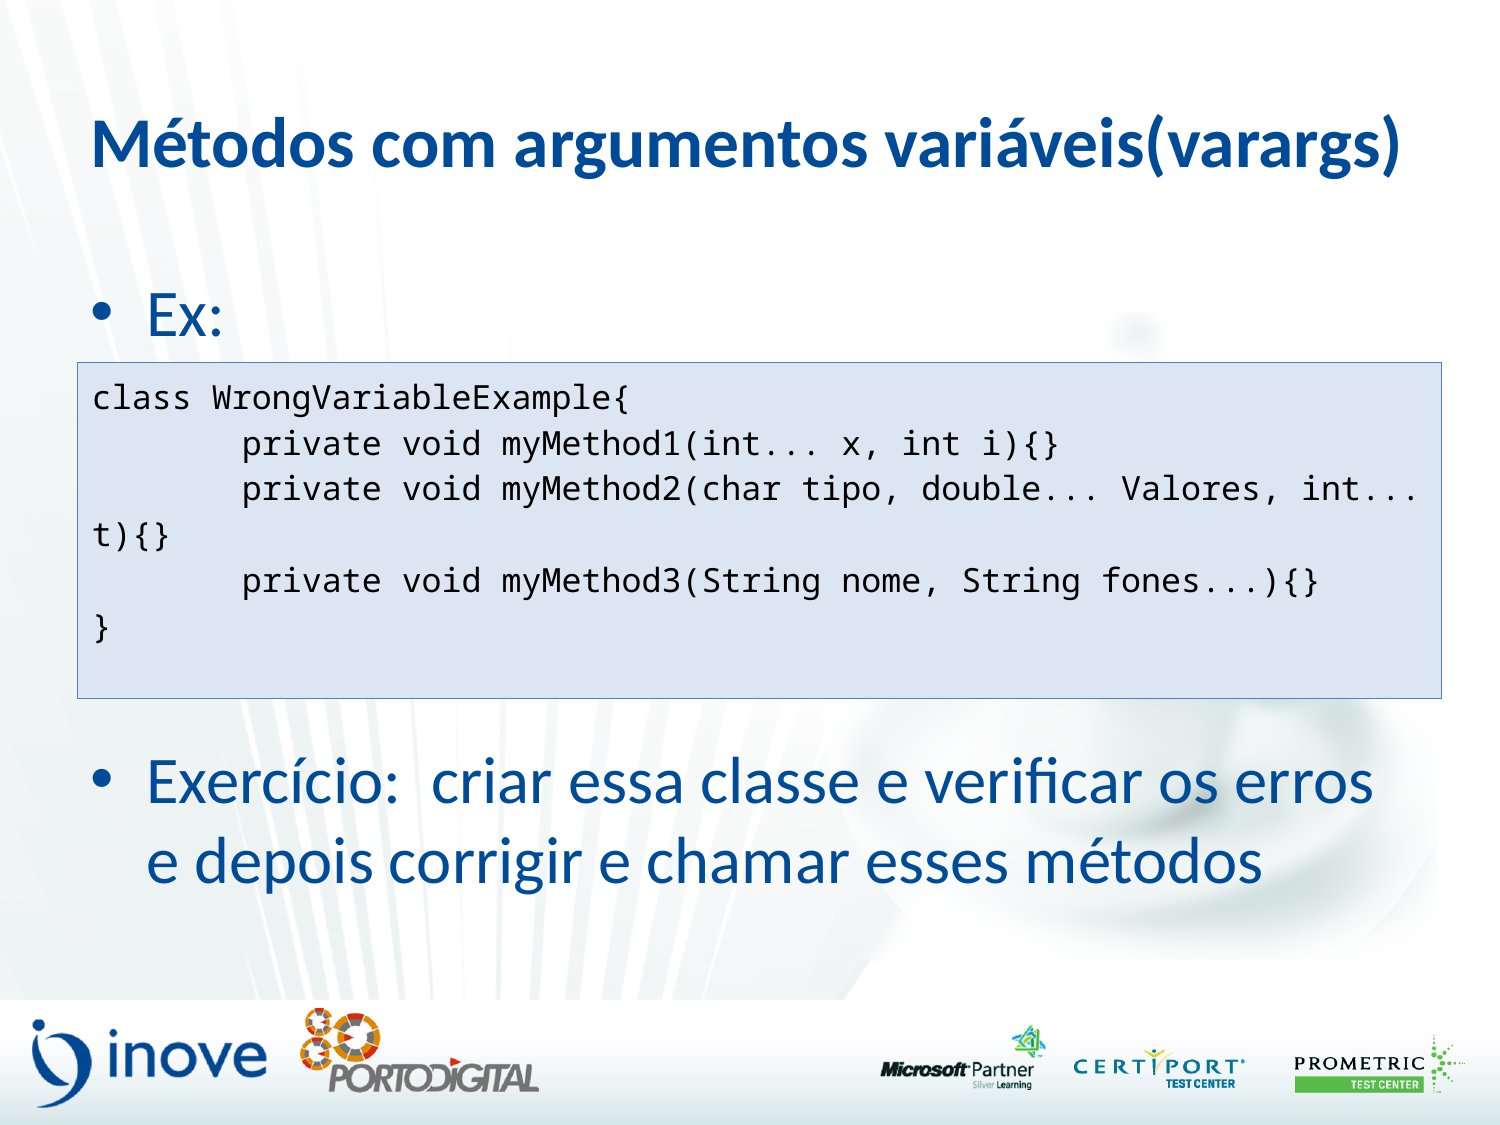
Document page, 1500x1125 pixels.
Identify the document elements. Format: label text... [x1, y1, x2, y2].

list Ex: Exercício: criar essa classe e verificar os erros e depois corrigir e chamar esses métodos [75, 262, 1425, 1005]
title Métodos com argumentos variáveis(varargs) [75, 45, 1425, 233]
text_box class WrongVariableExample{ private void myMethod1(int... x, int i){} private void myMethod2(char tipo, double... Valores, int... t){} private void myMethod3(String nome, String fones...){} } [77, 362, 1442, 699]
picture [0, 0, 1500, 1125]
